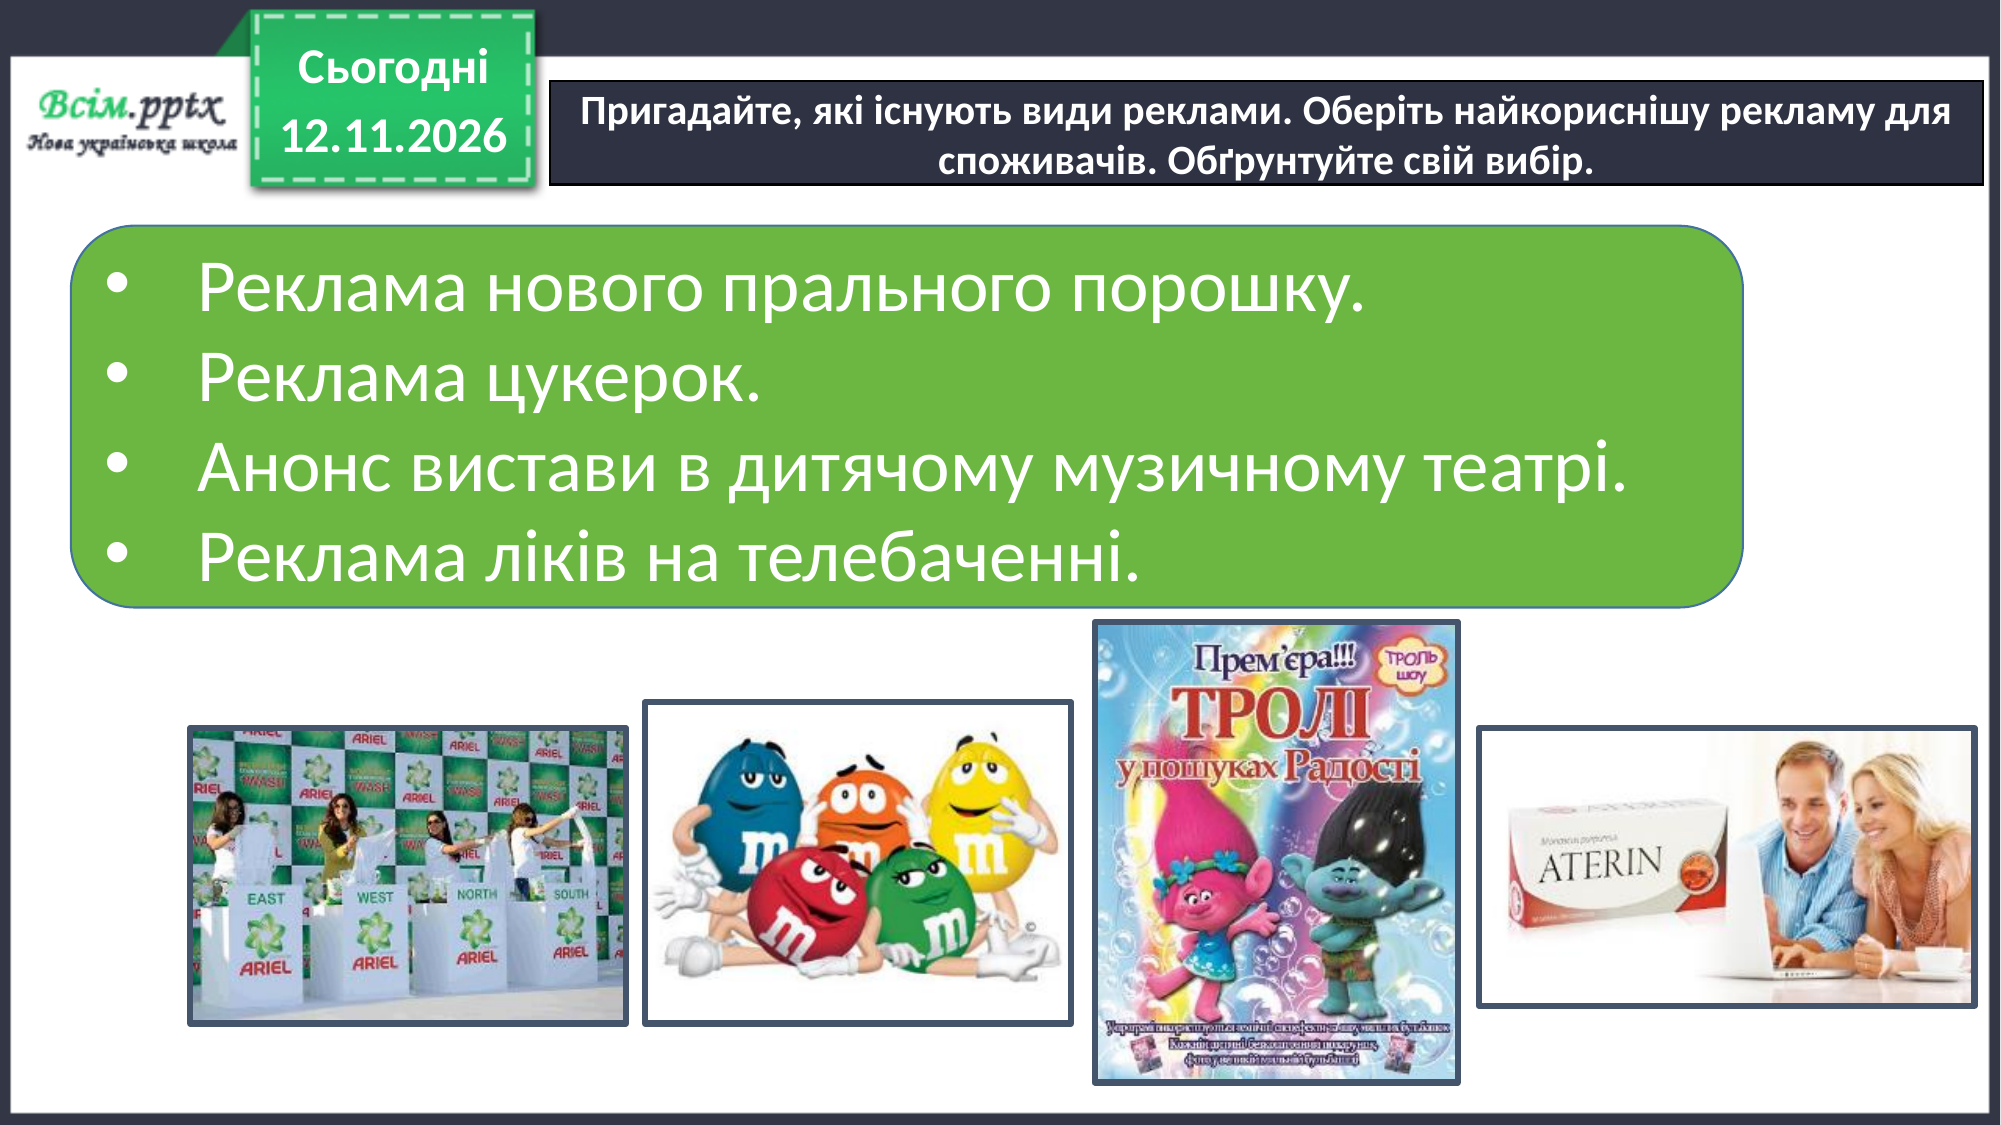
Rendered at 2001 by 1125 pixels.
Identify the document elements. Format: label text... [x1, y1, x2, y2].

text_box Сьогодні [284, 26, 535, 101]
text_box 20.04.2022 [263, 101, 524, 164]
picture [0, 0, 2001, 1125]
text_box Пригадайте, які існують види реклами. Оберіть найкориснішу рекламу для споживачів. Обґрунтуйте свій вибір. [549, 80, 1984, 186]
text_box Реклама нового прального порошку. Реклама цукерок. Анонс вистави в дитячому музичному театрі. Реклама ліків на телебаченні. [69, 224, 1744, 609]
